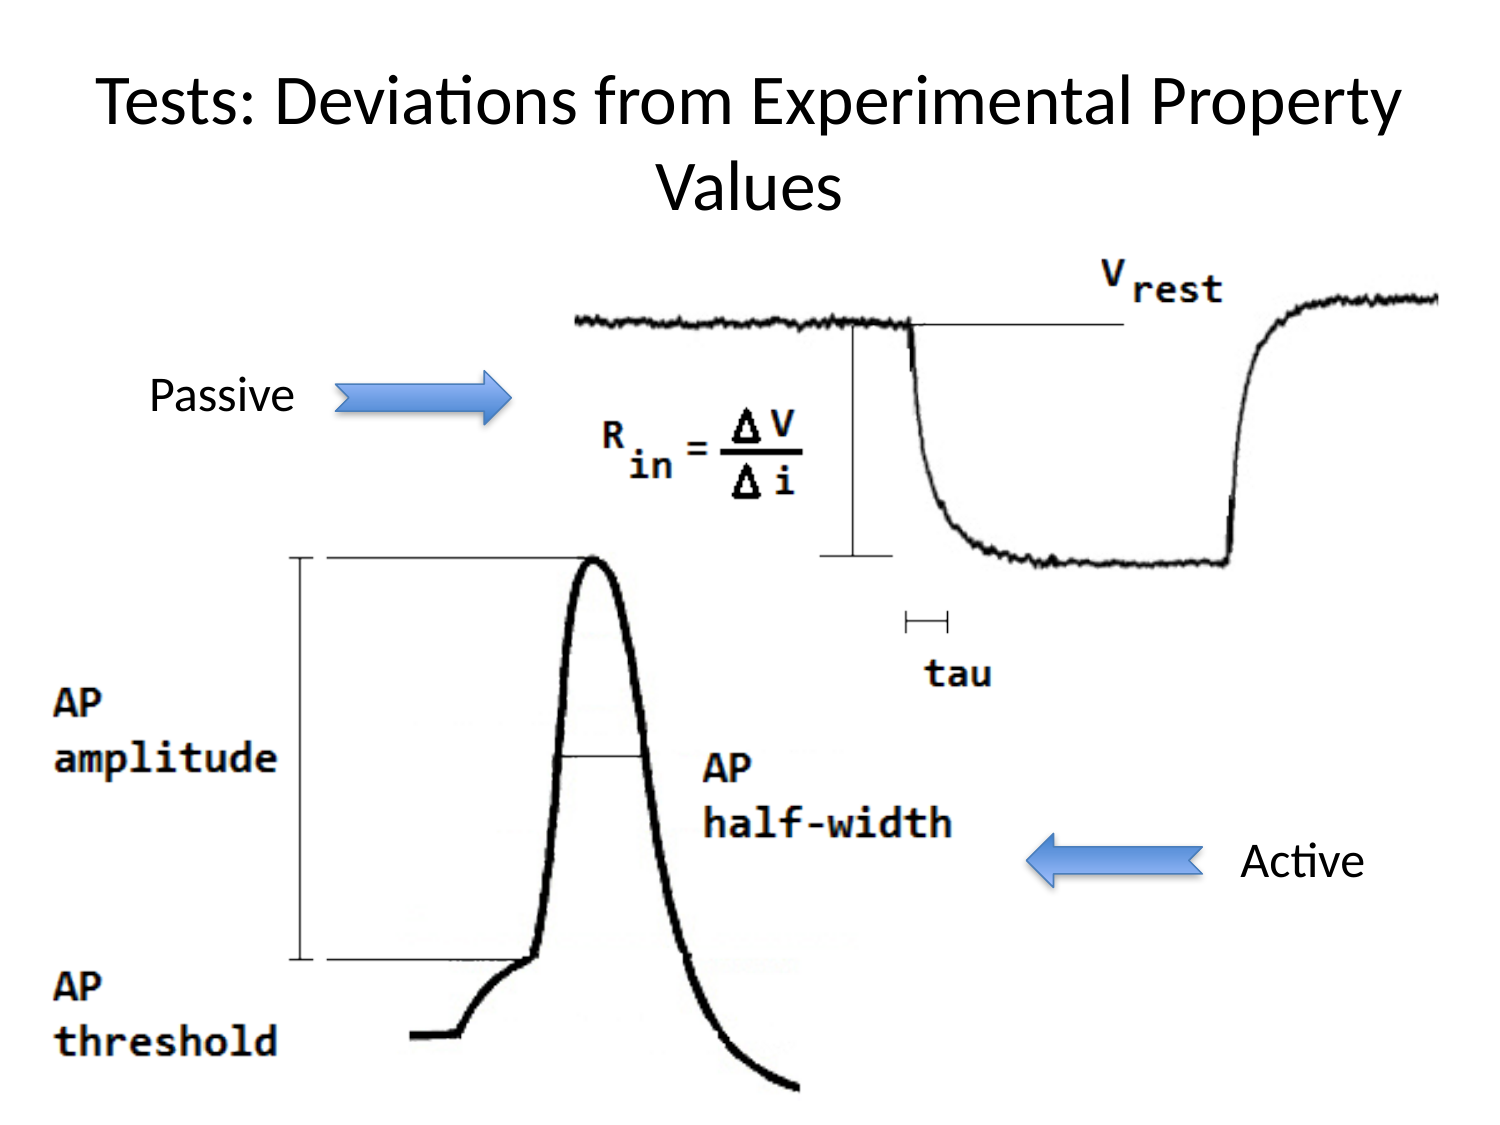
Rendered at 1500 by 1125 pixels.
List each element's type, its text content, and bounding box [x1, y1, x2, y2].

text_box [334, 369, 512, 426]
title Tests: Deviations from Experimental Property Values [75, 45, 1425, 233]
picture [37, 243, 1456, 1101]
text_box Passive [134, 354, 477, 430]
text_box [1025, 832, 1204, 889]
text_box Active [1225, 819, 1425, 895]
